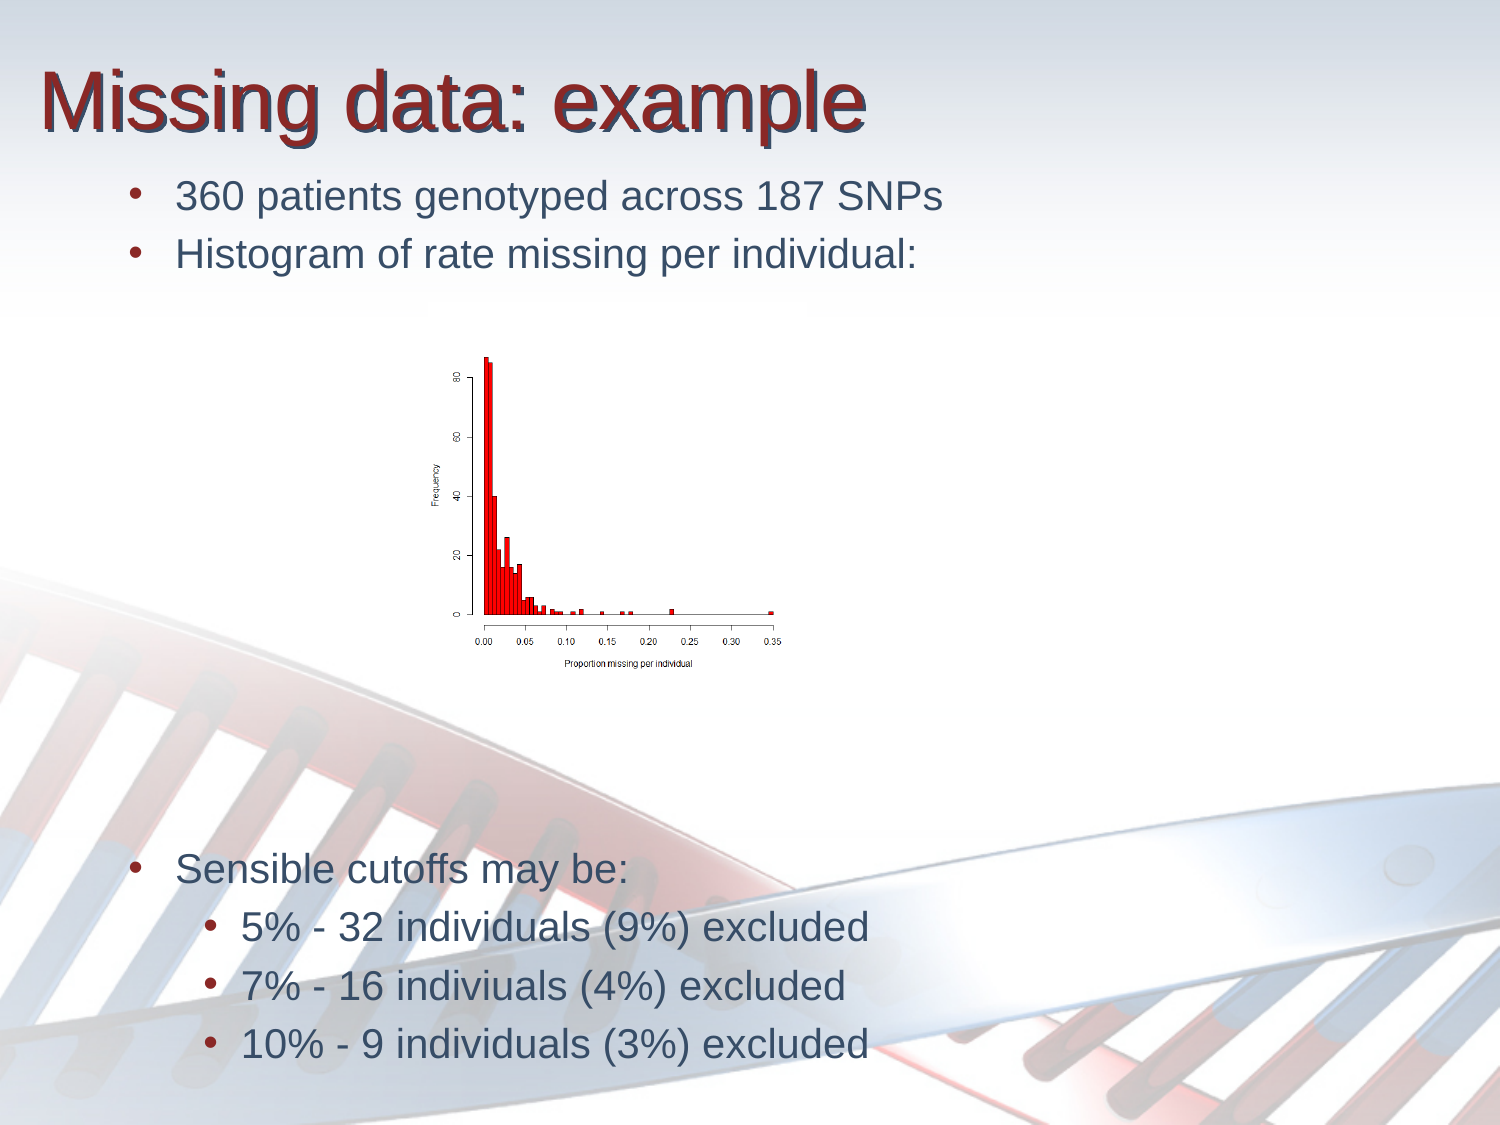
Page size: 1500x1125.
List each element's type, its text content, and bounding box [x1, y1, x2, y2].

picture [428, 302, 807, 681]
picture [0, 0, 1500, 1125]
title Missing data: example [0, 54, 1462, 138]
list 360 patients genotyped across 187 SNPs Histogram of rate missing per individual: Sensible cutoffs may be: 5% - 32 individuals (9%) excluded 7% - 16 indiviuals (4%) excluded 10% - 9 individuals (3%) excluded Cutoffs will also be dependent on chip density (sparser chip, higher cutoff) [38, 160, 1500, 1048]
